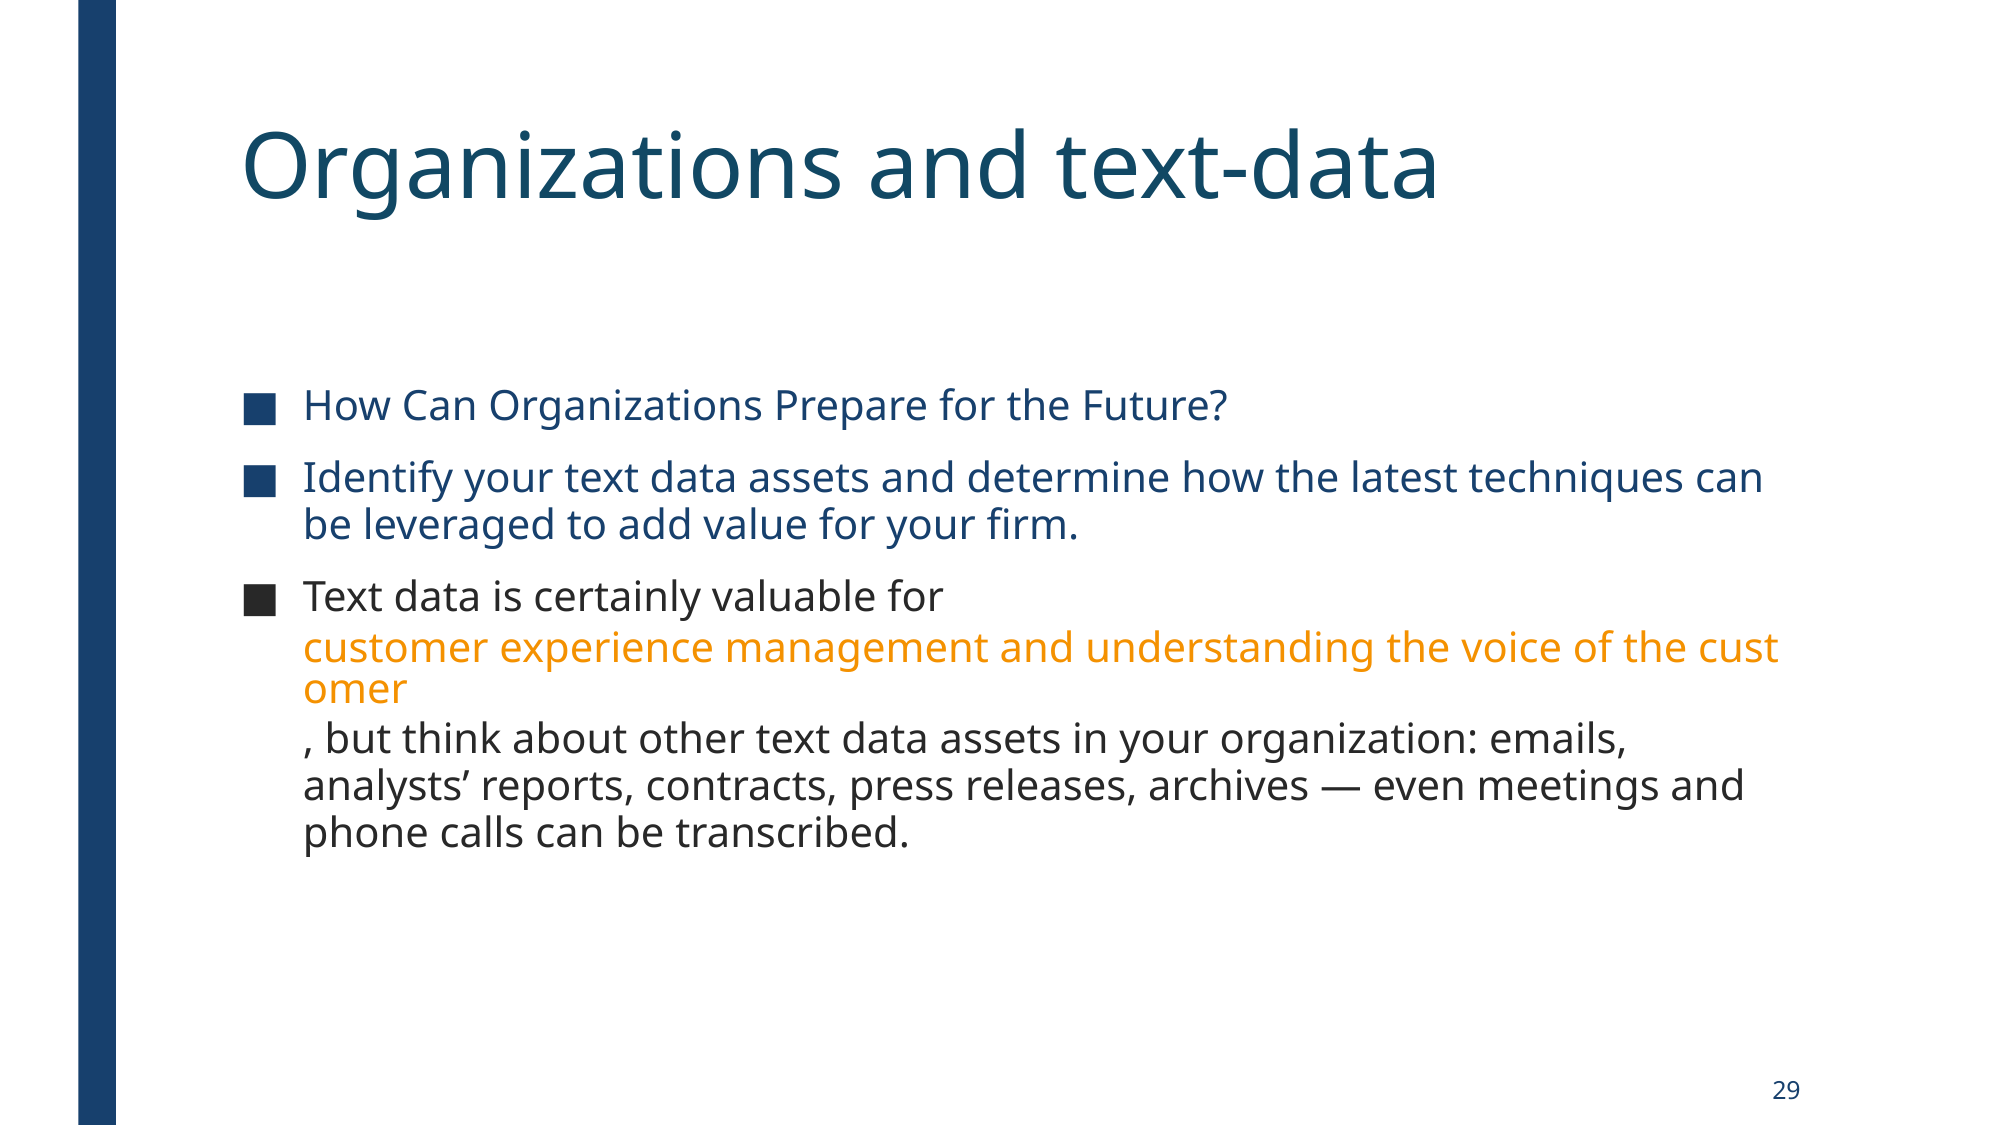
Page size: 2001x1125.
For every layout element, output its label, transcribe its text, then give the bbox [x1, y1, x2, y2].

title Organizations and text-data [225, 112, 1800, 357]
list How Can Organizations Prepare for the Future? Identify your text data assets and determine how the latest techniques can be leveraged to add value for your firm. Text data is certainly valuable for customer experience management and understanding the voice of the customer, but think about other text data assets in your organization: emails, analysts’ reports, contracts, press releases, archives — even meetings and phone calls can be transcribed. [225, 375, 1800, 963]
slide_number 29 [1553, 1058, 1816, 1125]
